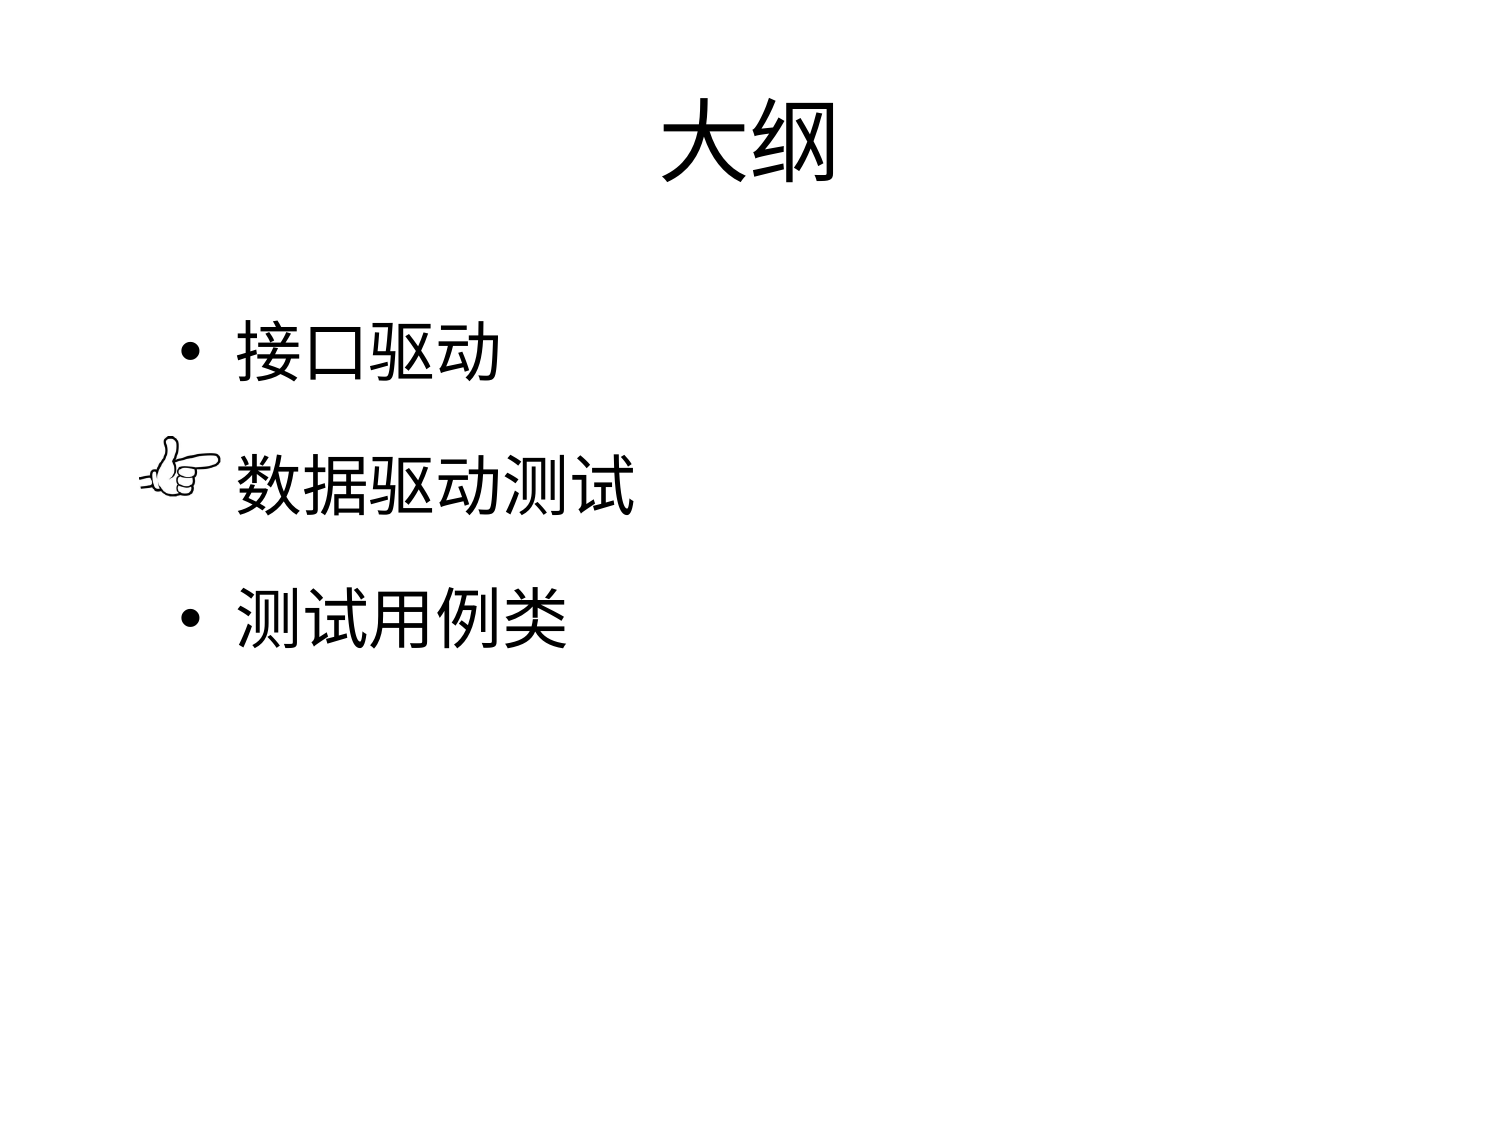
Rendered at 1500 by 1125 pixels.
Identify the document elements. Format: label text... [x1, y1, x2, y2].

title 大纲 [75, 45, 1425, 233]
list 接口驱动 数据驱动测试 测试用例类 [164, 262, 1336, 1005]
picture [139, 436, 222, 500]
